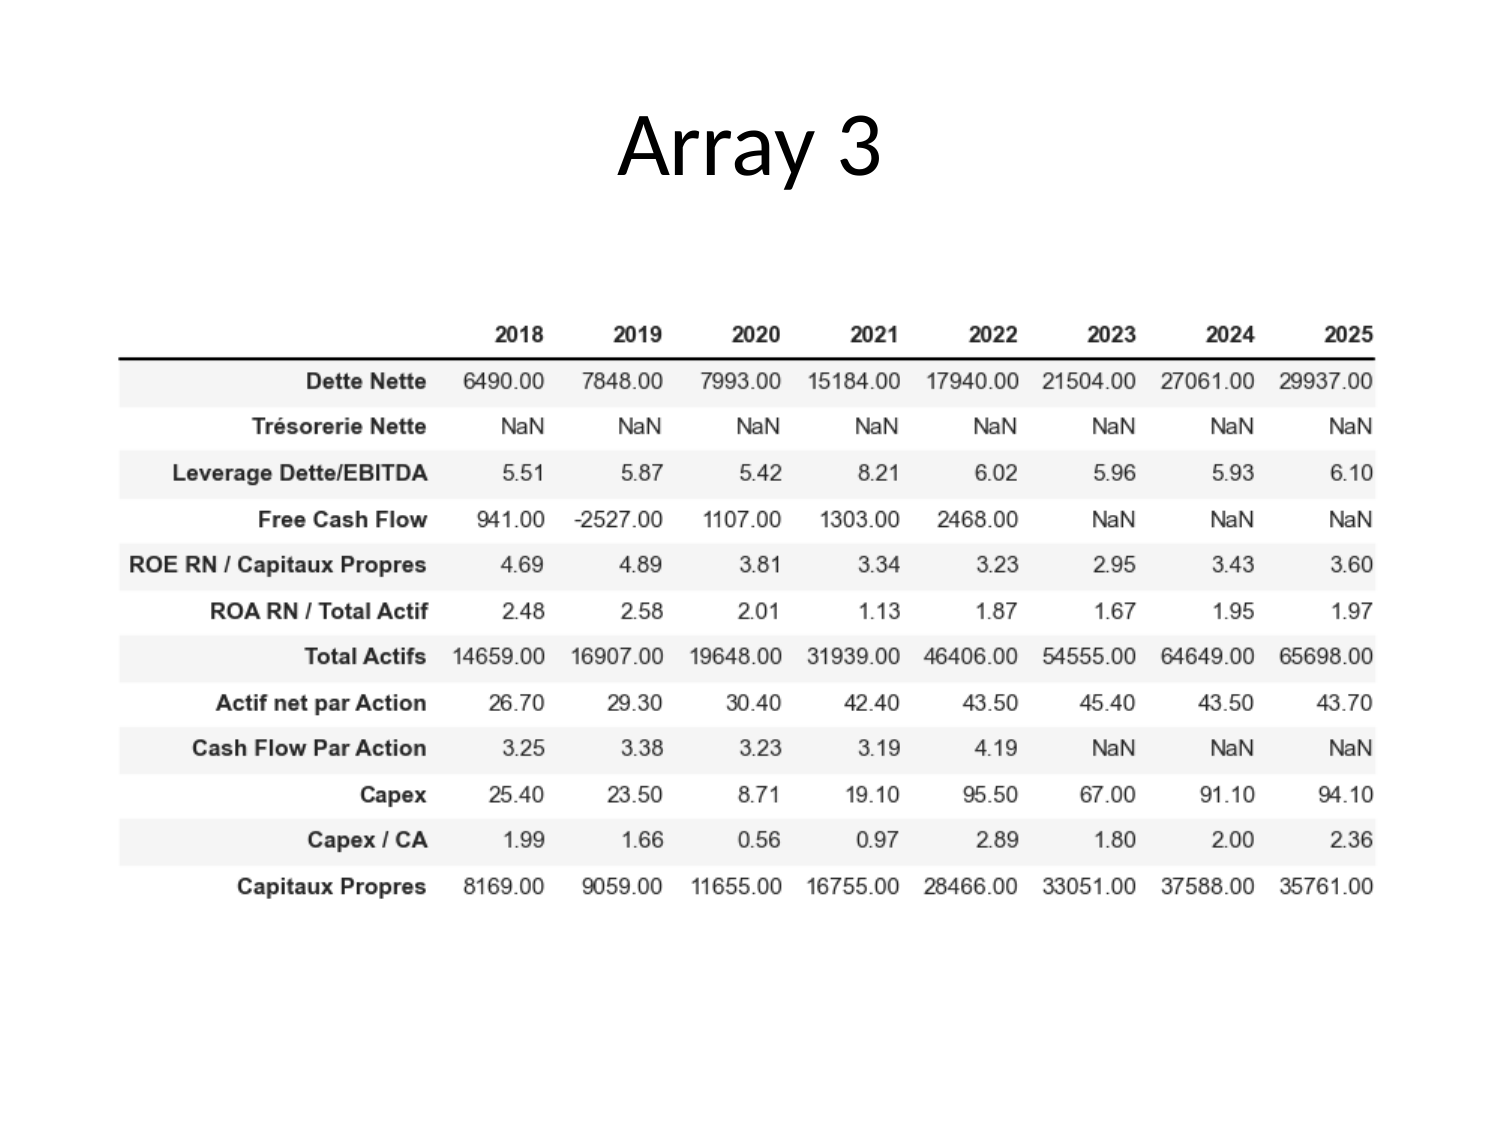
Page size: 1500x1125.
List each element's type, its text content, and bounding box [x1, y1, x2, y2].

title Array 3 [75, 45, 1425, 233]
picture [104, 314, 1390, 911]
